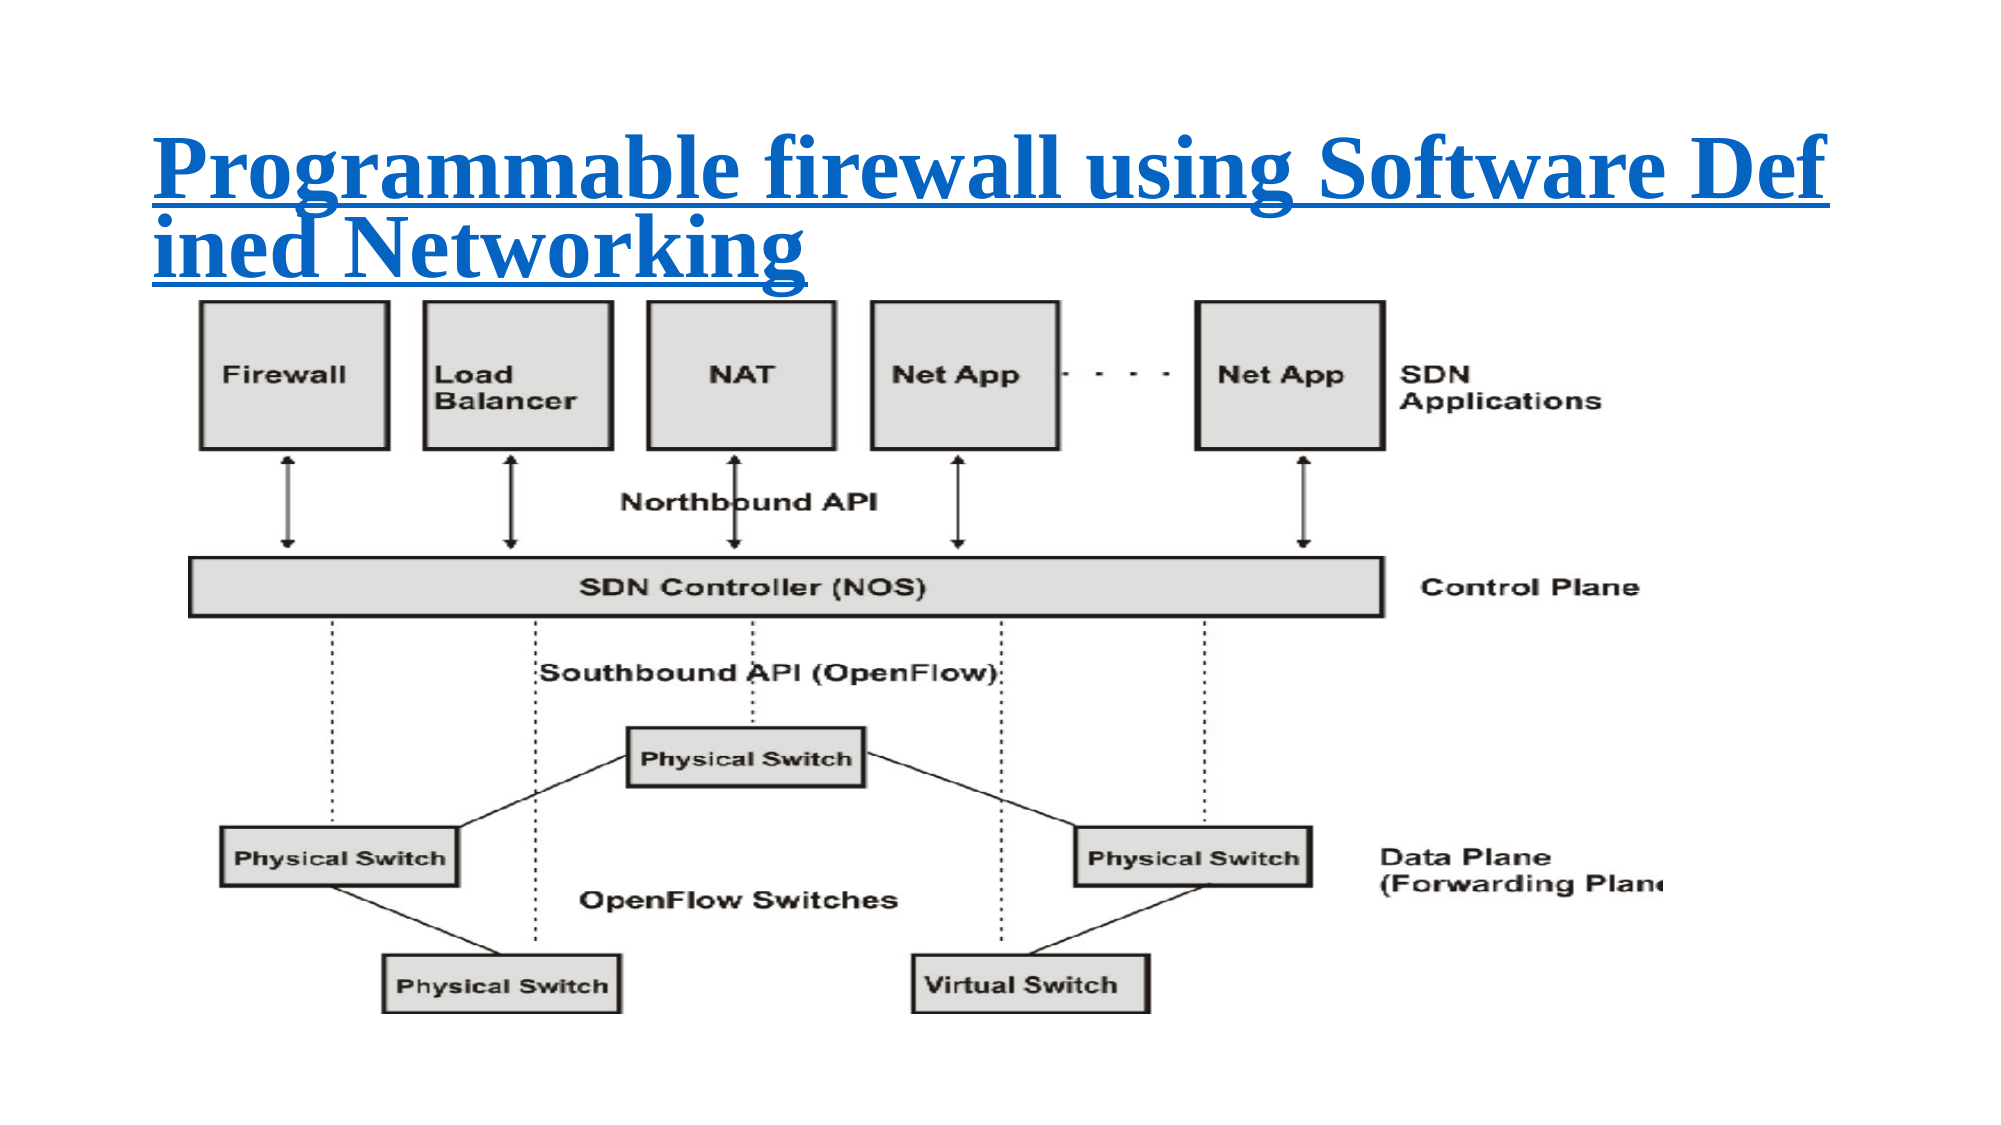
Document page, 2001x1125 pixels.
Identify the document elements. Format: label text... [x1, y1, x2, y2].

title Programmable firewall using Software Defined Networking [137, 59, 1863, 278]
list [188, 299, 1663, 1014]
